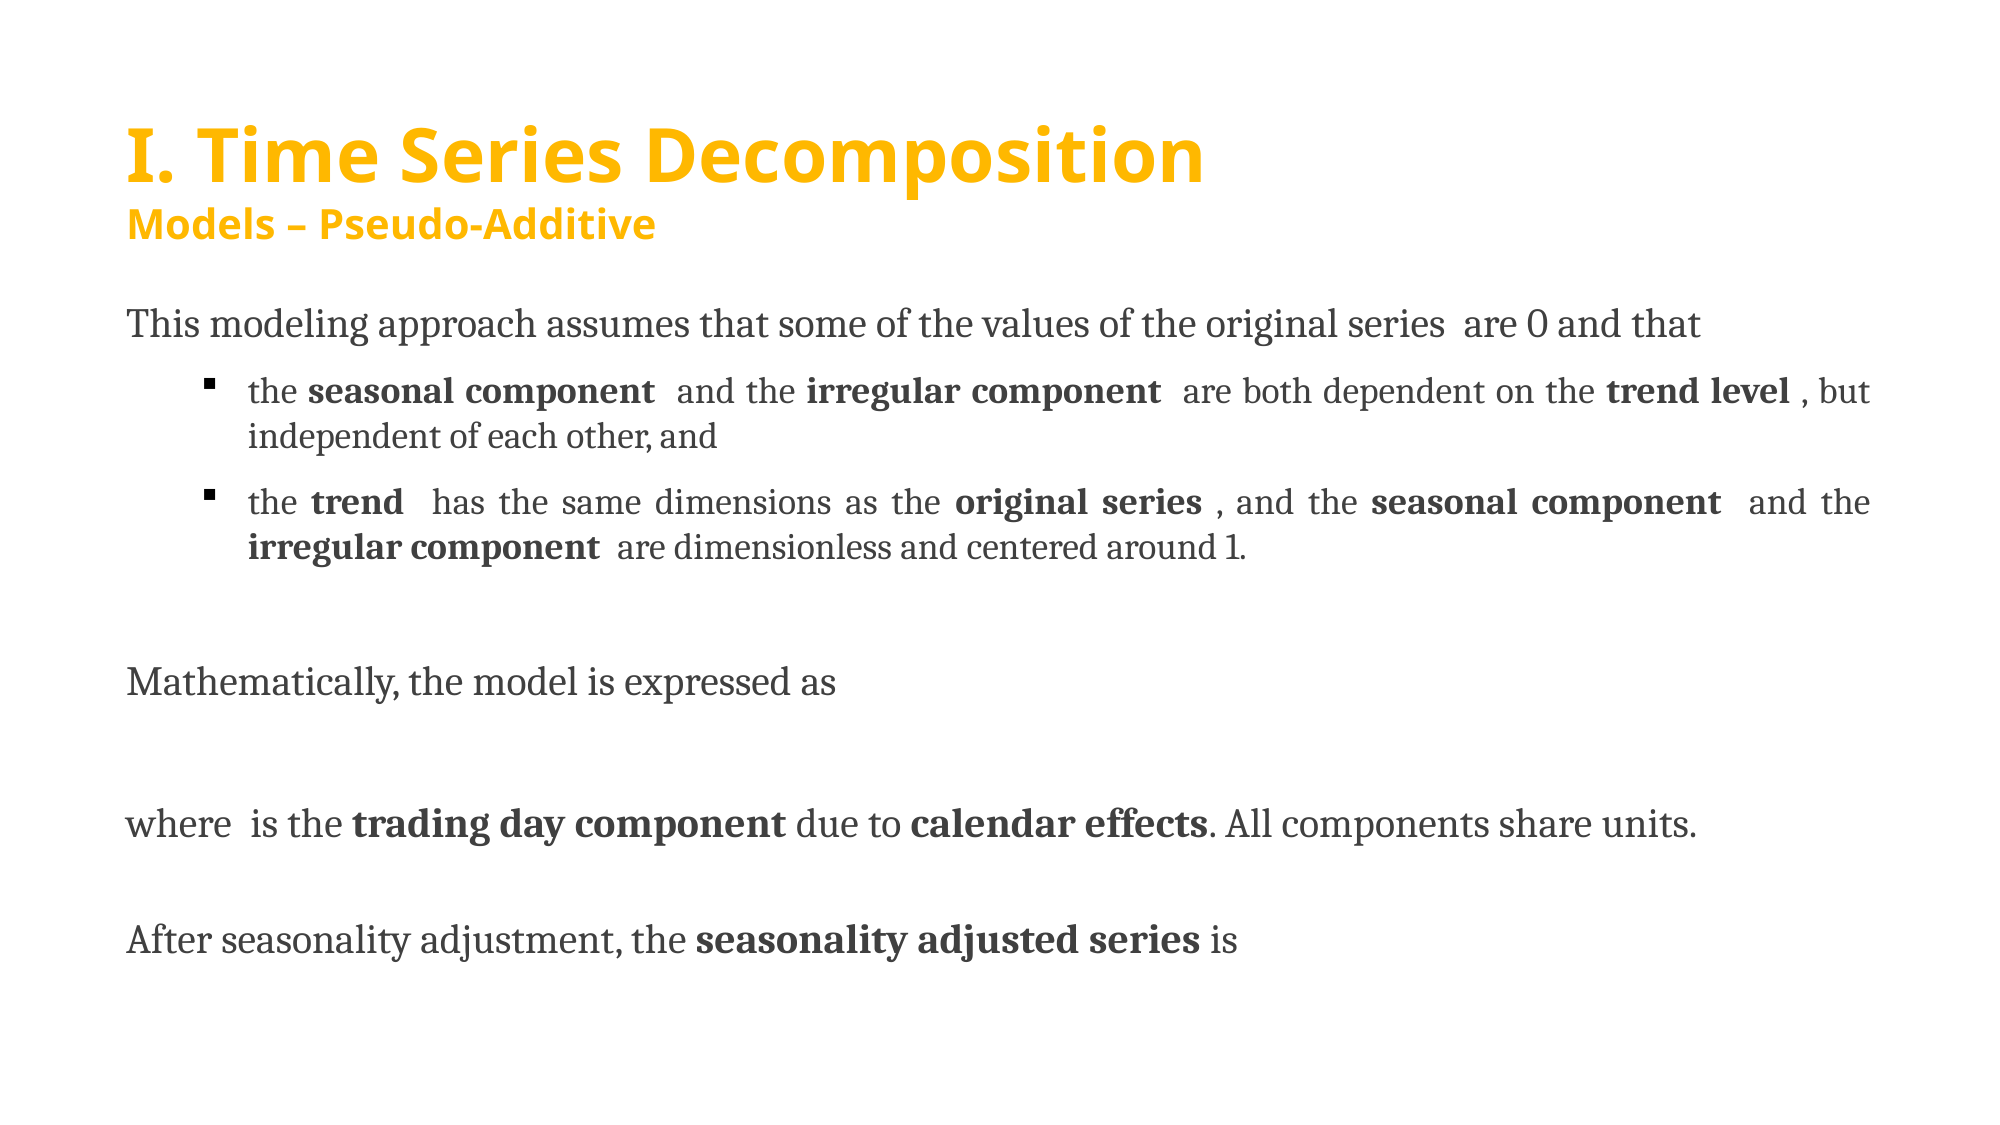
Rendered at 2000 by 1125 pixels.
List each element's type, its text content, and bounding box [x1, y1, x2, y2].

title I. Time Series Decomposition Models – Pseudo-Additive [111, 99, 1886, 317]
